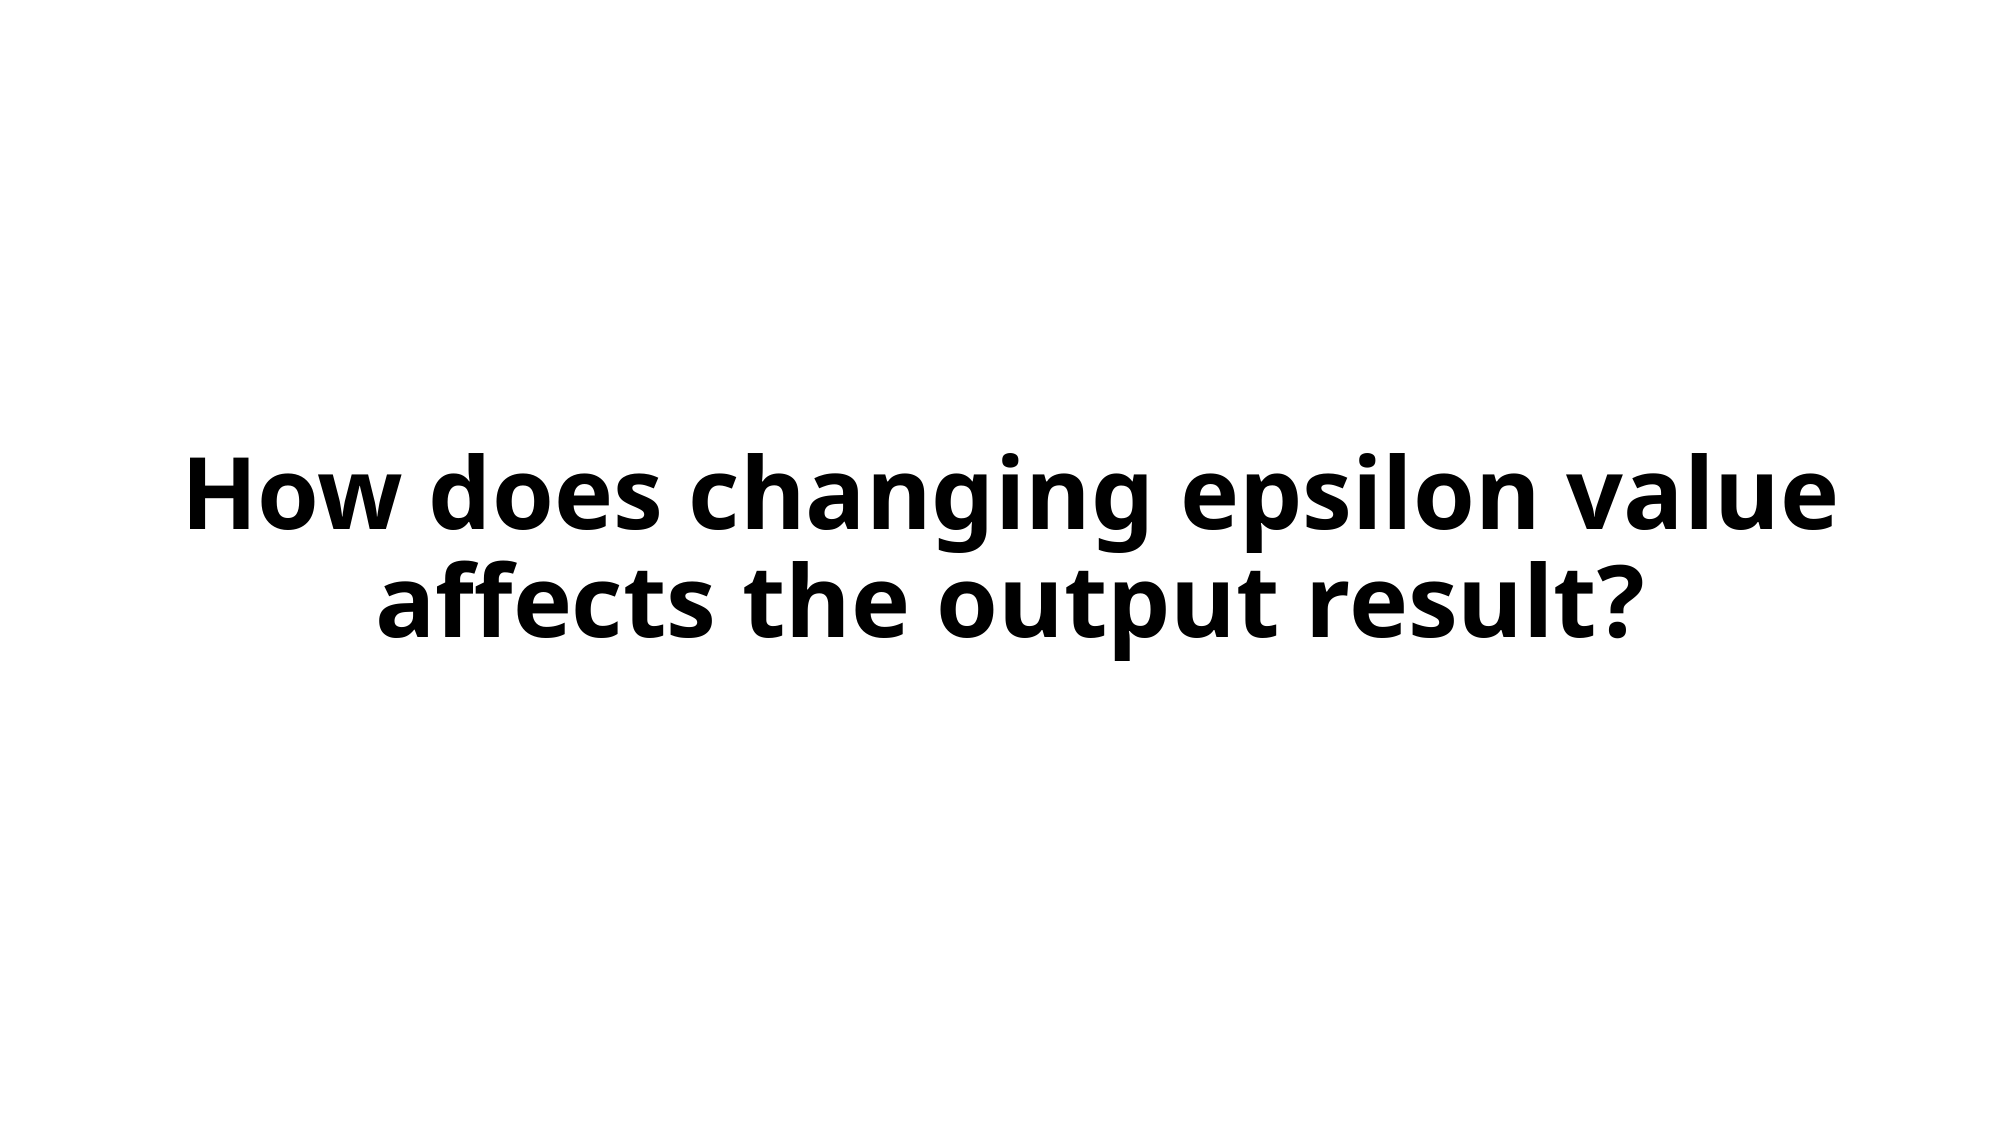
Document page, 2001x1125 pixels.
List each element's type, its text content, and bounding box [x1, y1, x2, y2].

title How does changing epsilon value affects the output result? [91, 442, 1931, 660]
